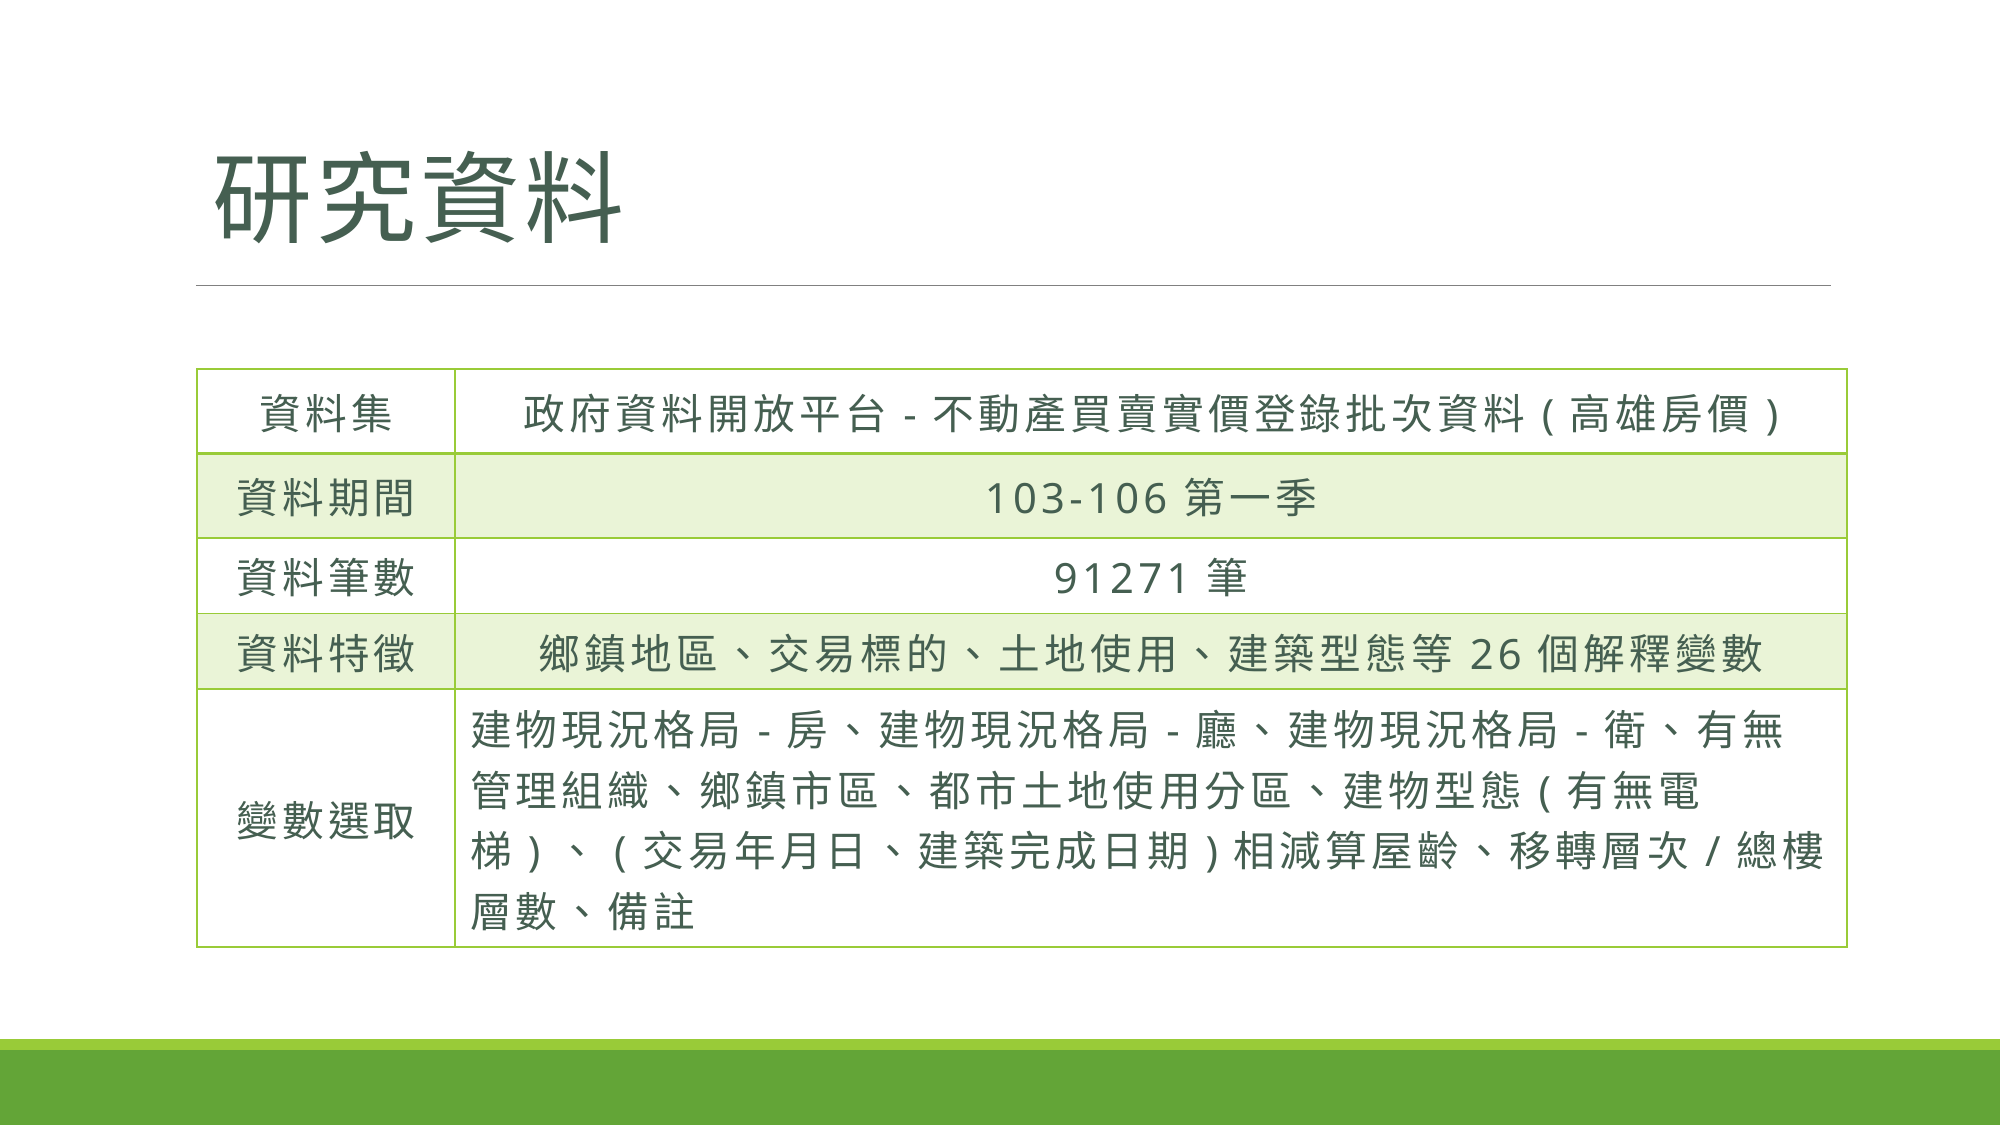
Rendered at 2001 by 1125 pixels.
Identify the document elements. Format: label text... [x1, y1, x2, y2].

title 研究資料 [197, 81, 1848, 264]
table_cell 資料特徵 [198, 614, 454, 688]
table_cell 資料筆數 [198, 539, 454, 613]
table_cell 建物現況格局-房、建物現況格局-廳、建物現況格局-衛、有無管理組織、鄉鎮市區、都市土地使用分區、建物型態(有無電梯)、(交易年月日、建築完成日期)相減算屋齡、移轉層次/總樓層數、備註 [456, 690, 1846, 946]
table_header 政府資料開放平台-不動產買賣實價登錄批次資料(高雄房價) [456, 370, 1846, 452]
table_cell 變數選取 [198, 690, 454, 946]
table_cell 91271筆 [456, 539, 1846, 613]
table_cell 鄉鎮地區、交易標的、土地使用、建築型態等26個解釋變數 [456, 614, 1846, 688]
table_cell 103-106第一季 [456, 455, 1846, 537]
table_cell 資料期間 [198, 455, 454, 537]
table_header 資料集 [198, 370, 454, 452]
